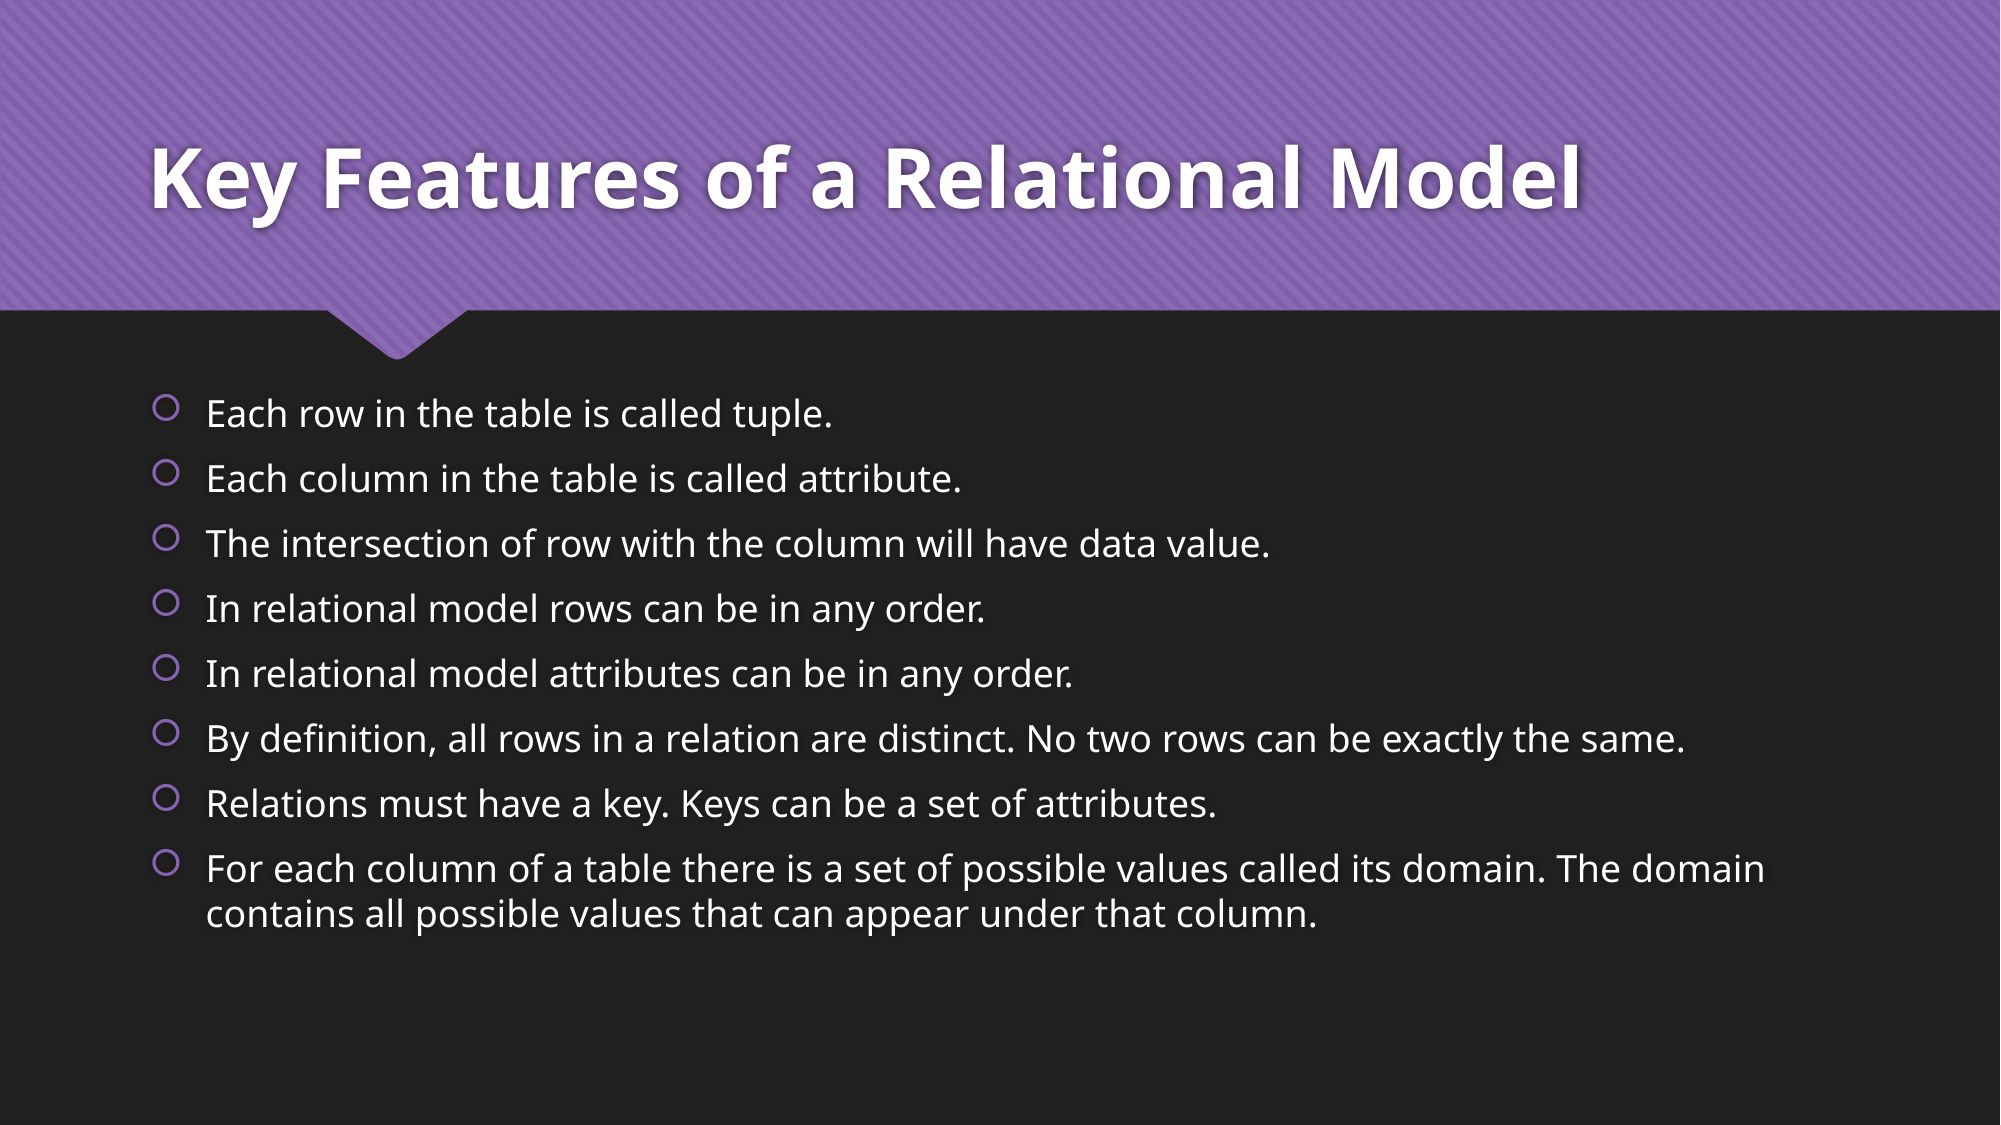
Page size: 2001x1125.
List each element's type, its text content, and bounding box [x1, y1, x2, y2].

title Key Features of a Relational Model [132, 73, 1868, 233]
list Each row in the table is called tuple. Each column in the table is called attribute. The intersection of row with the column will have data value. In relational model rows can be in any order. In relational model attributes can be in any order. By definition, all rows in a relation are distinct. No two rows can be exactly the same. Relations must have a key. Keys can be a set of attributes. For each column of a table there is a set of possible values called its domain. The domain contains all possible values that can appear under that column. [134, 364, 1866, 962]
